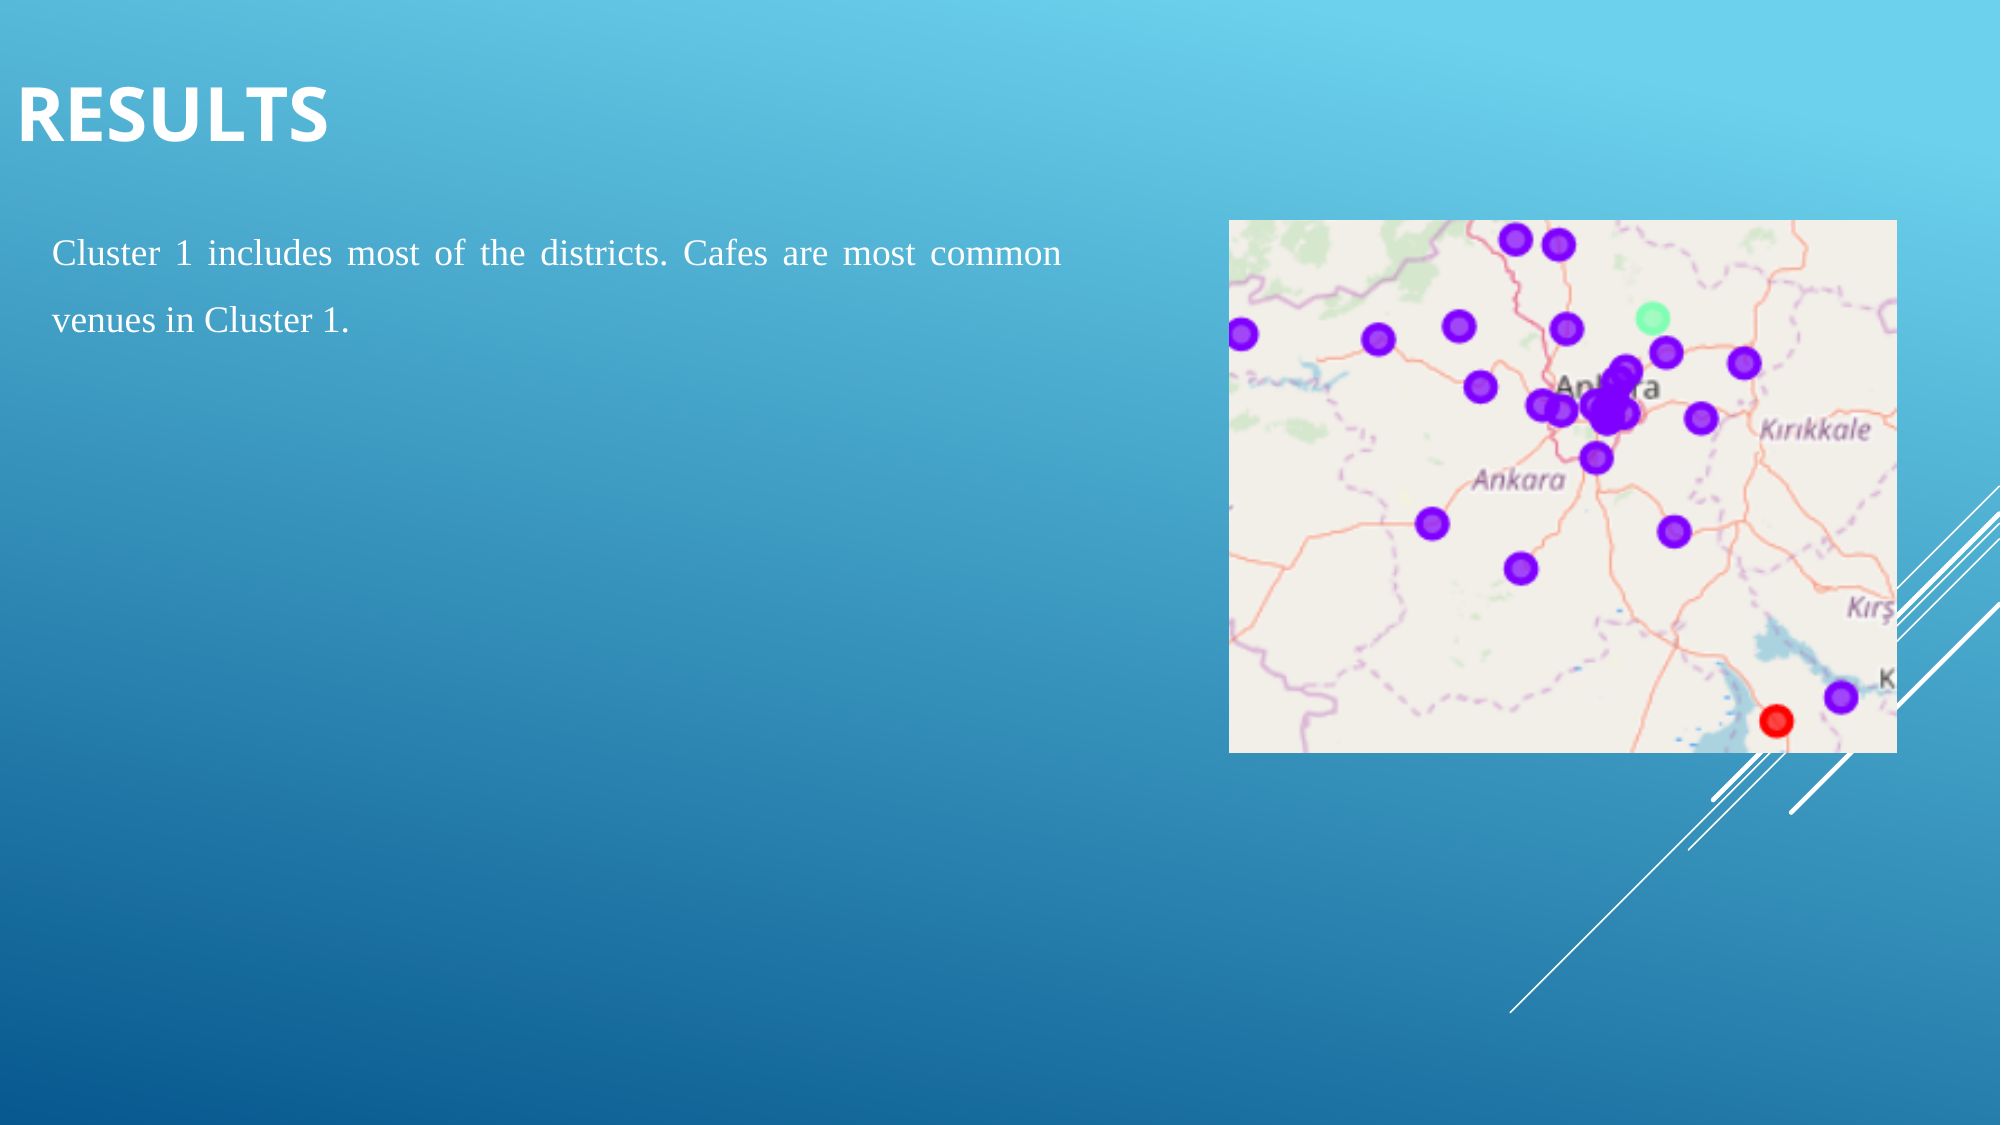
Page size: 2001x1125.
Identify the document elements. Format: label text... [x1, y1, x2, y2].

title Results [0, 3, 1725, 221]
text_box Cluster 1 includes most of the districts. Cafes are most common venues in Cluster 1. [37, 197, 1078, 348]
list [1229, 220, 1897, 754]
